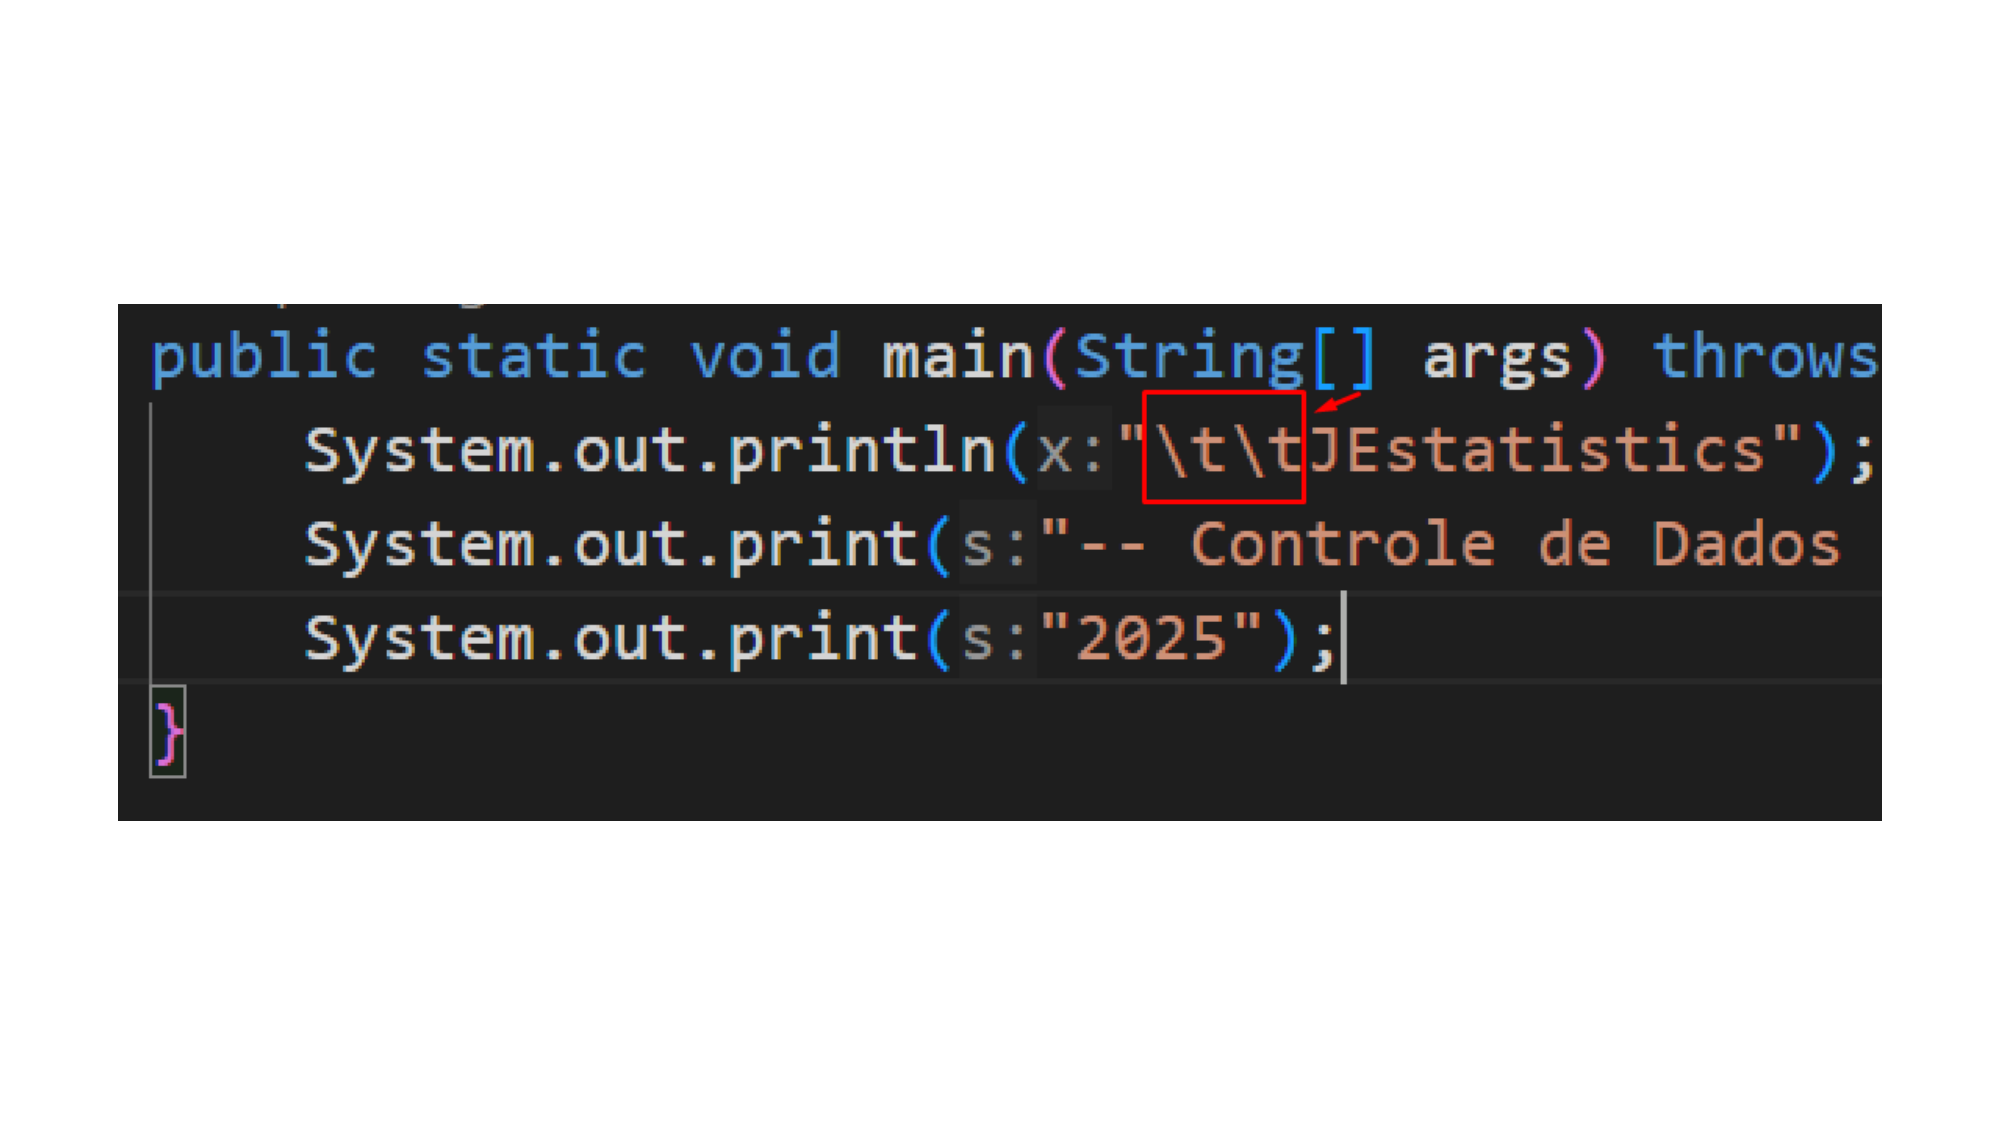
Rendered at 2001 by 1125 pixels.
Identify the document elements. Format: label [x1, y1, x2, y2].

picture [118, 304, 1882, 821]
